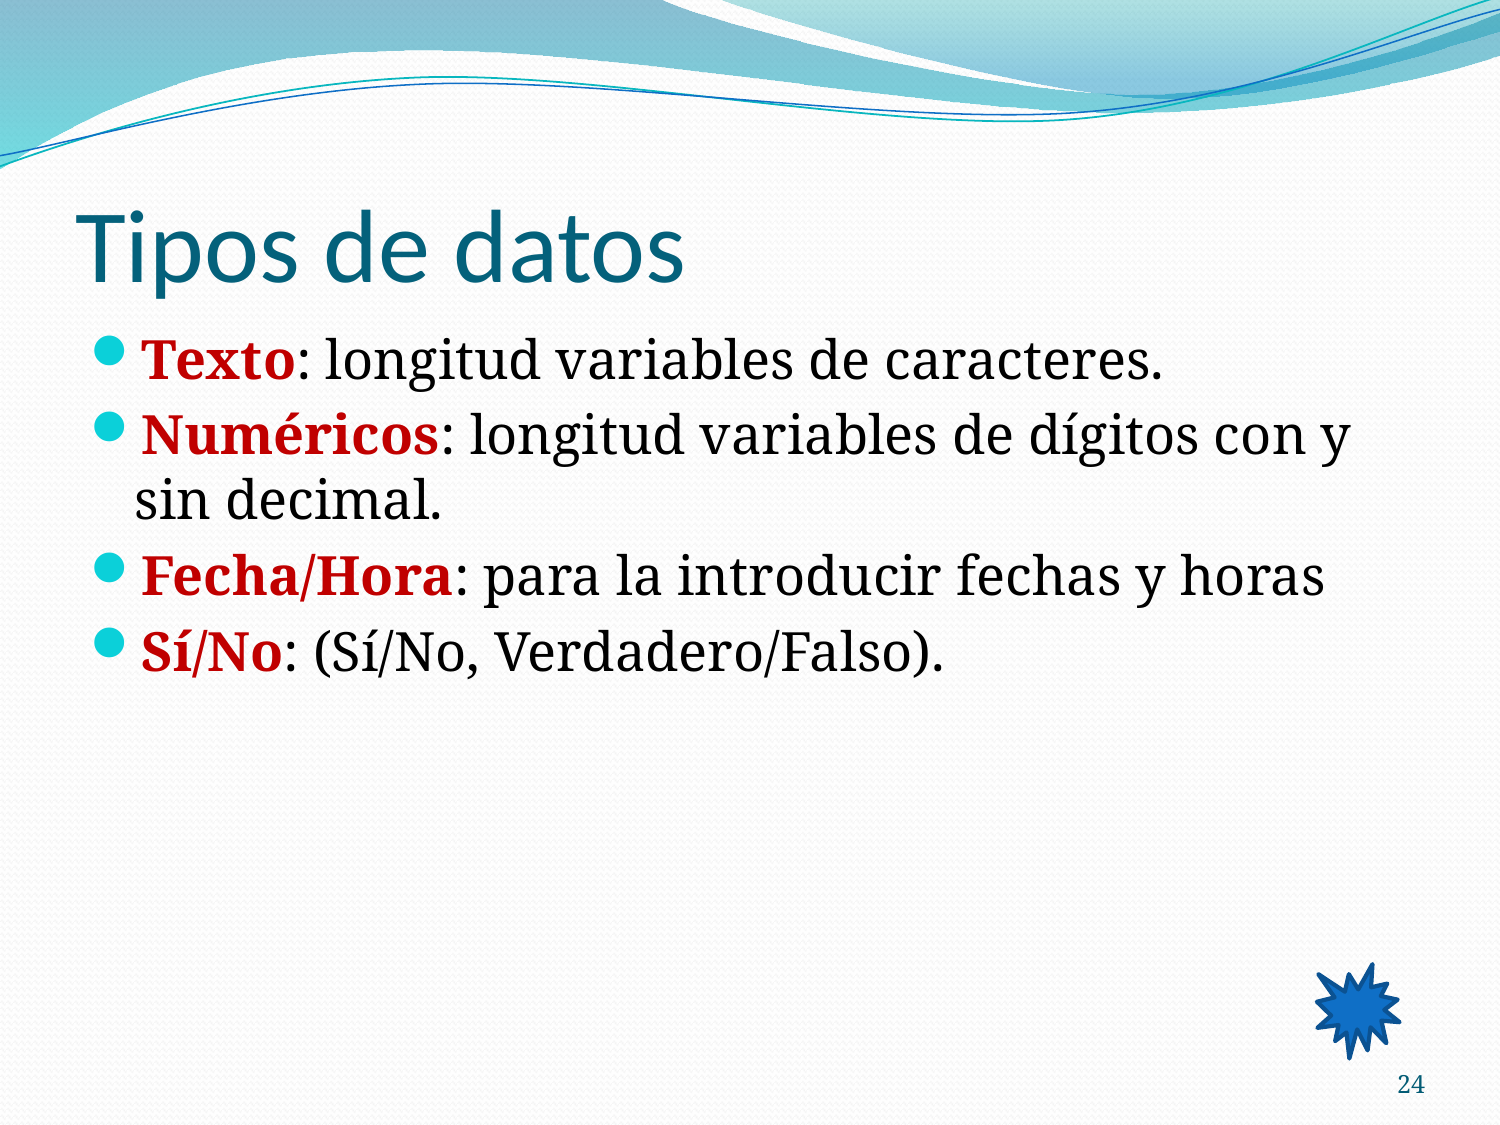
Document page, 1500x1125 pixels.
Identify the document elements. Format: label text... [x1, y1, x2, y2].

title Tipos de datos [75, 115, 1425, 304]
slide_number 24 [1299, 1042, 1425, 1103]
list Texto: longitud variables de caracteres. Numéricos: longitud variables de dígitos con y sin decimal. Fecha/Hora: para la introducir fechas y horas Sí/No: (Sí/No, Verdadero/Falso). [75, 317, 1425, 1038]
text_box [1314, 962, 1402, 1061]
